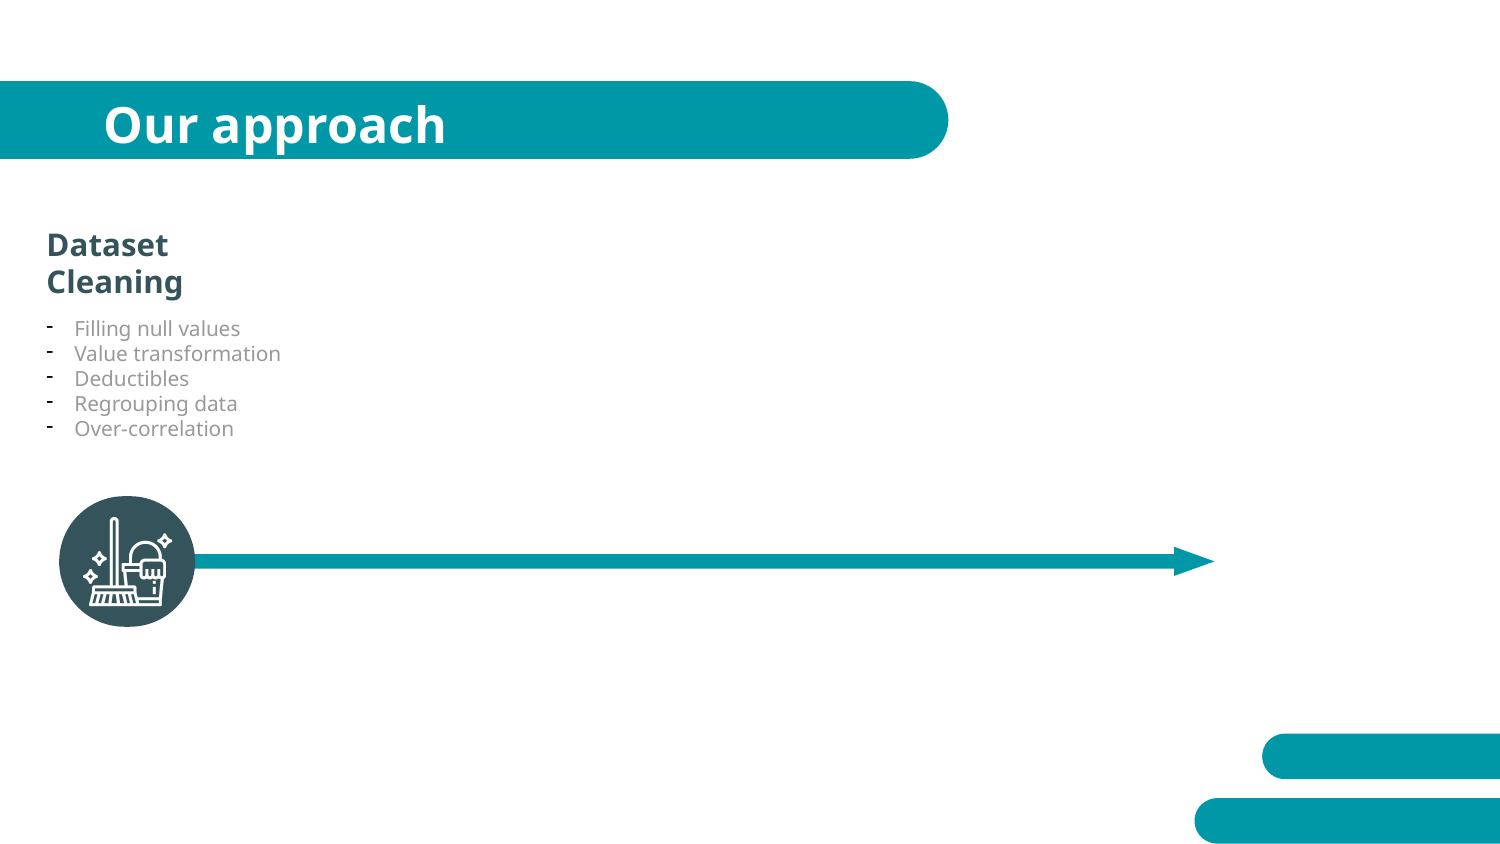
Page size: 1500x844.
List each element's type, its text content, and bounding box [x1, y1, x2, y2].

title Our approach [88, 78, 668, 172]
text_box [58, 495, 196, 627]
text_box [199, 546, 1215, 576]
text_box Filling null values Value transformation Deductibles Regrouping data Over-correlation [31, 301, 304, 463]
text_box Dataset Cleaning [31, 209, 379, 269]
